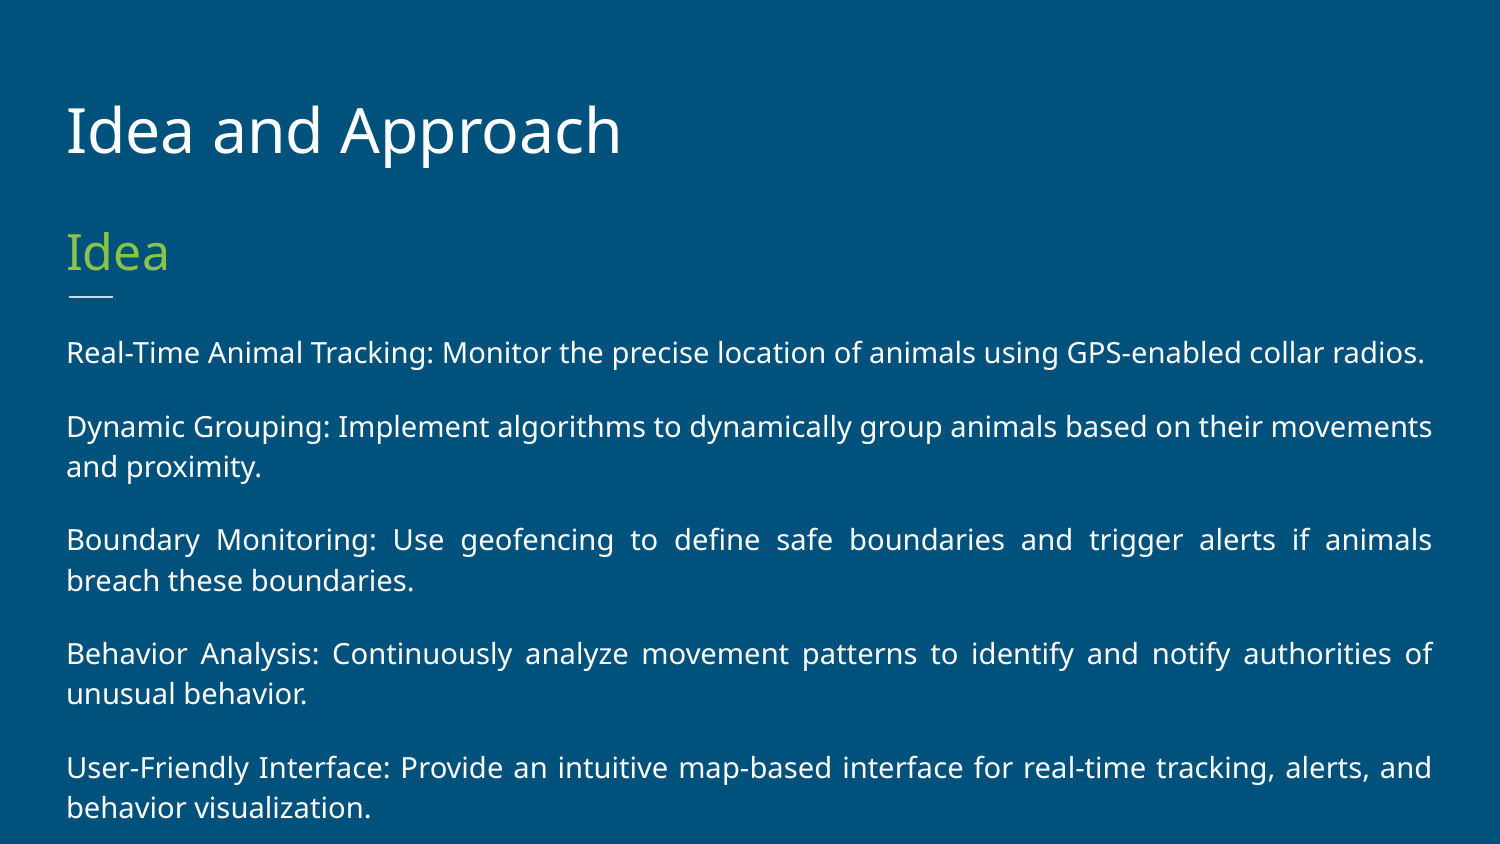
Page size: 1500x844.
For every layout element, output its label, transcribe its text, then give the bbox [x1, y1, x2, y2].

title Idea and Approach [51, 61, 1449, 182]
list Idea [51, 196, 684, 283]
list Real-Time Animal Tracking: Monitor the precise location of animals using GPS-enabled collar radios. Dynamic Grouping: Implement algorithms to dynamically group animals based on their movements and proximity. Boundary Monitoring: Use geofencing to define safe boundaries and trigger alerts if animals breach these boundaries. Behavior Analysis: Continuously analyze movement patterns to identify and notify authorities of unusual behavior. User-Friendly Interface: Provide an intuitive map-based interface for real-time tracking, alerts, and behavior visualization. [51, 314, 1449, 844]
